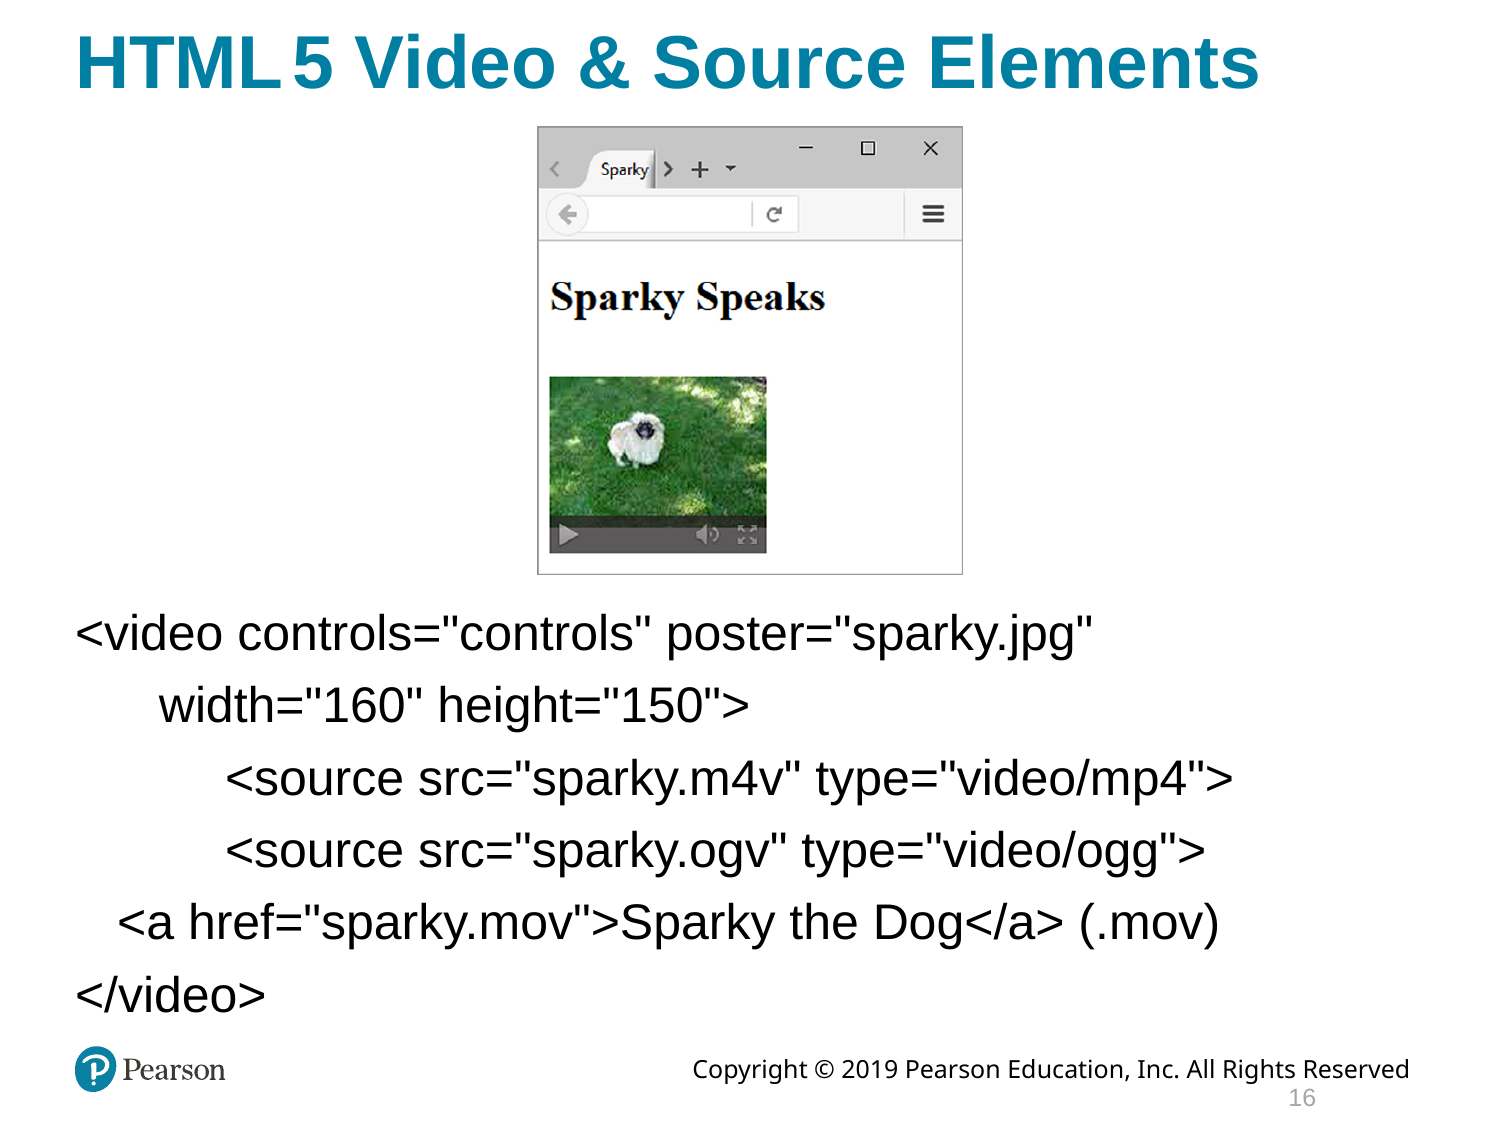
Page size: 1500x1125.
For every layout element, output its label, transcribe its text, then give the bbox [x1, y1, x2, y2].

title H T M L 5 Video & Source Elements [75, 0, 1413, 104]
picture [528, 116, 971, 584]
list <video controls="controls" poster="sparky.jpg" width="160" height="150"> <source src="sparky.m4v" type="video/mp4"> <source src="sparky.ogv" type="video/ogg"> <a href="sparky.mov">Sparky the Dog</a> (.mov) </video> [75, 600, 1413, 1125]
